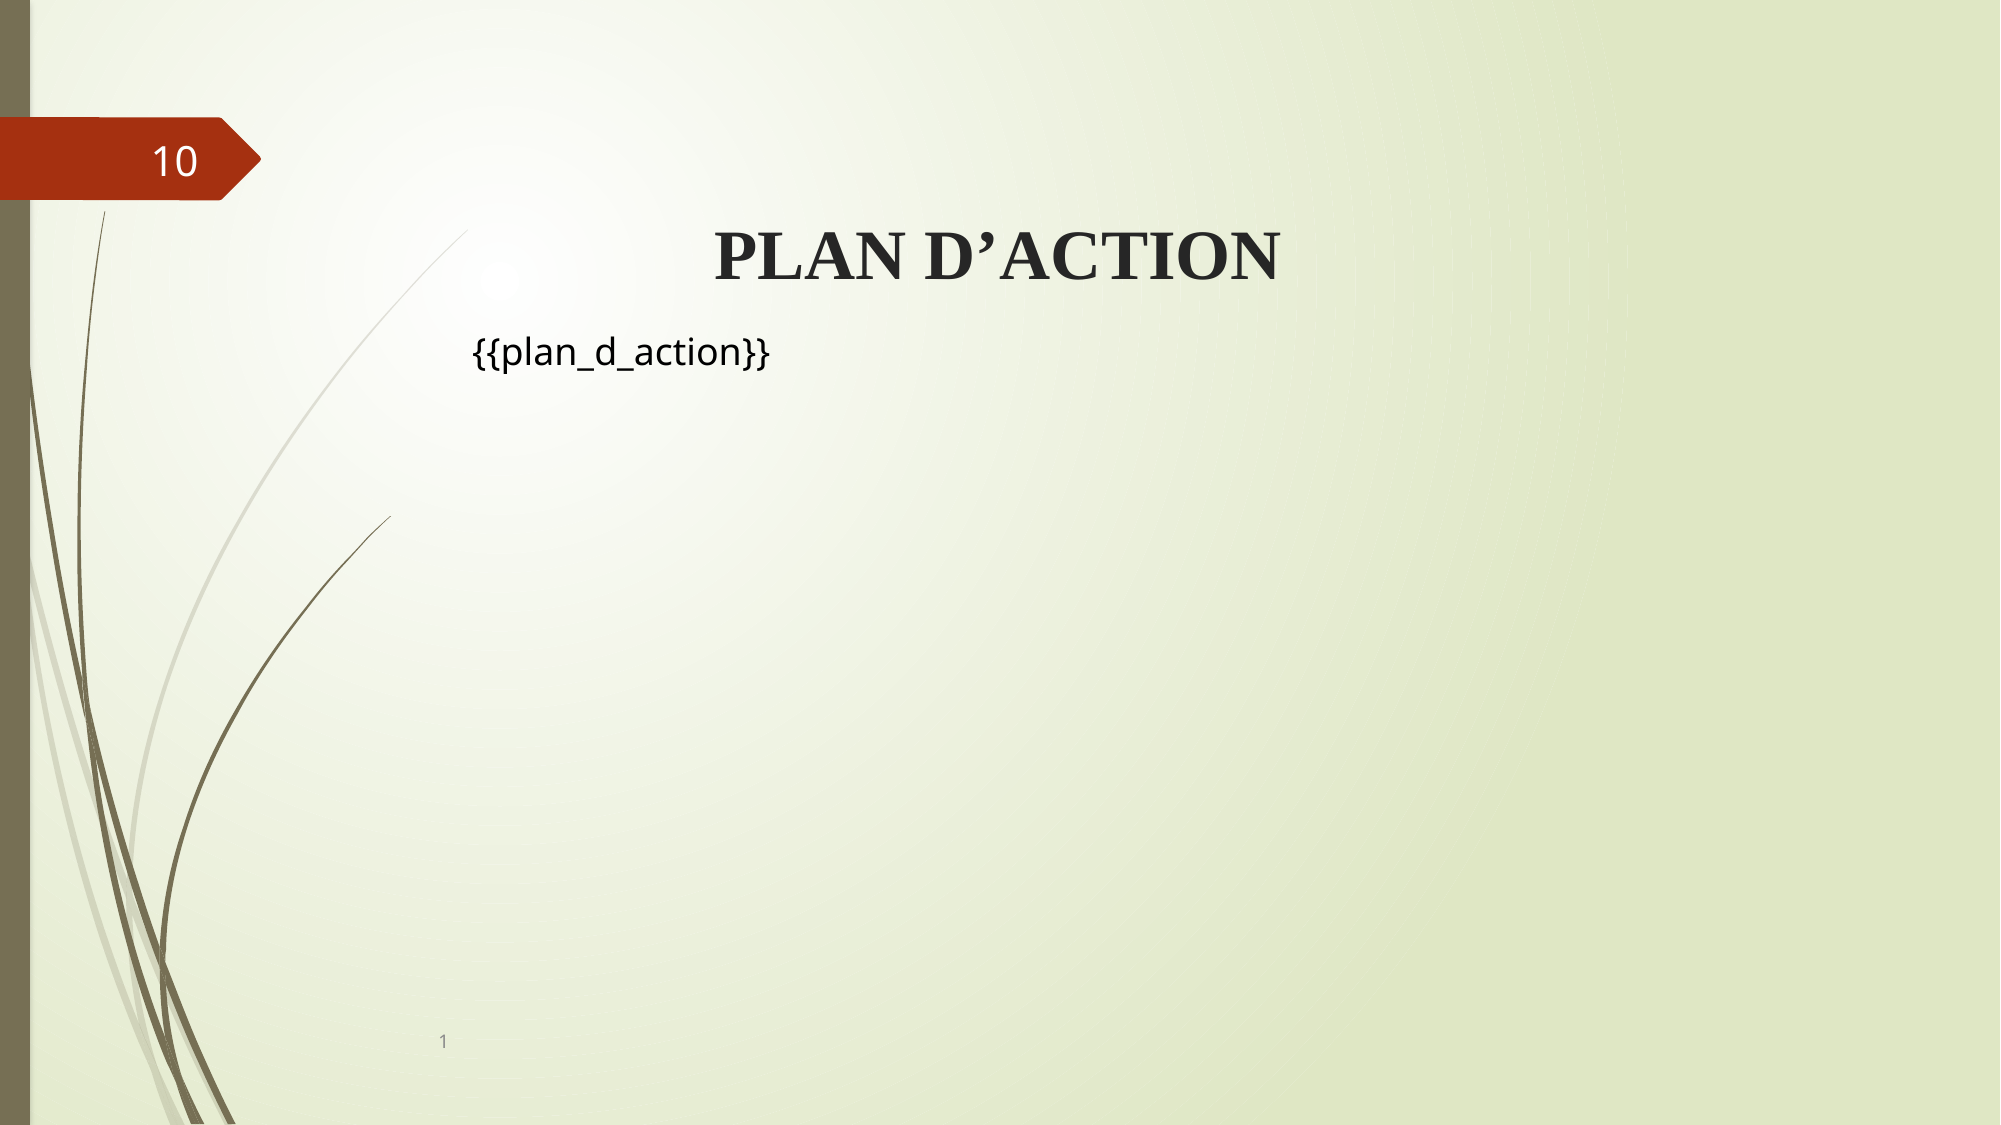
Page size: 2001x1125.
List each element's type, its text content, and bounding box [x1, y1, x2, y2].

text_box PLAN D’ACTION [334, 158, 1663, 405]
slide_number 10 [85, 133, 214, 194]
footer 1 [423, 1011, 1674, 1071]
text_box {{plan_d_action}} [457, 320, 1935, 381]
